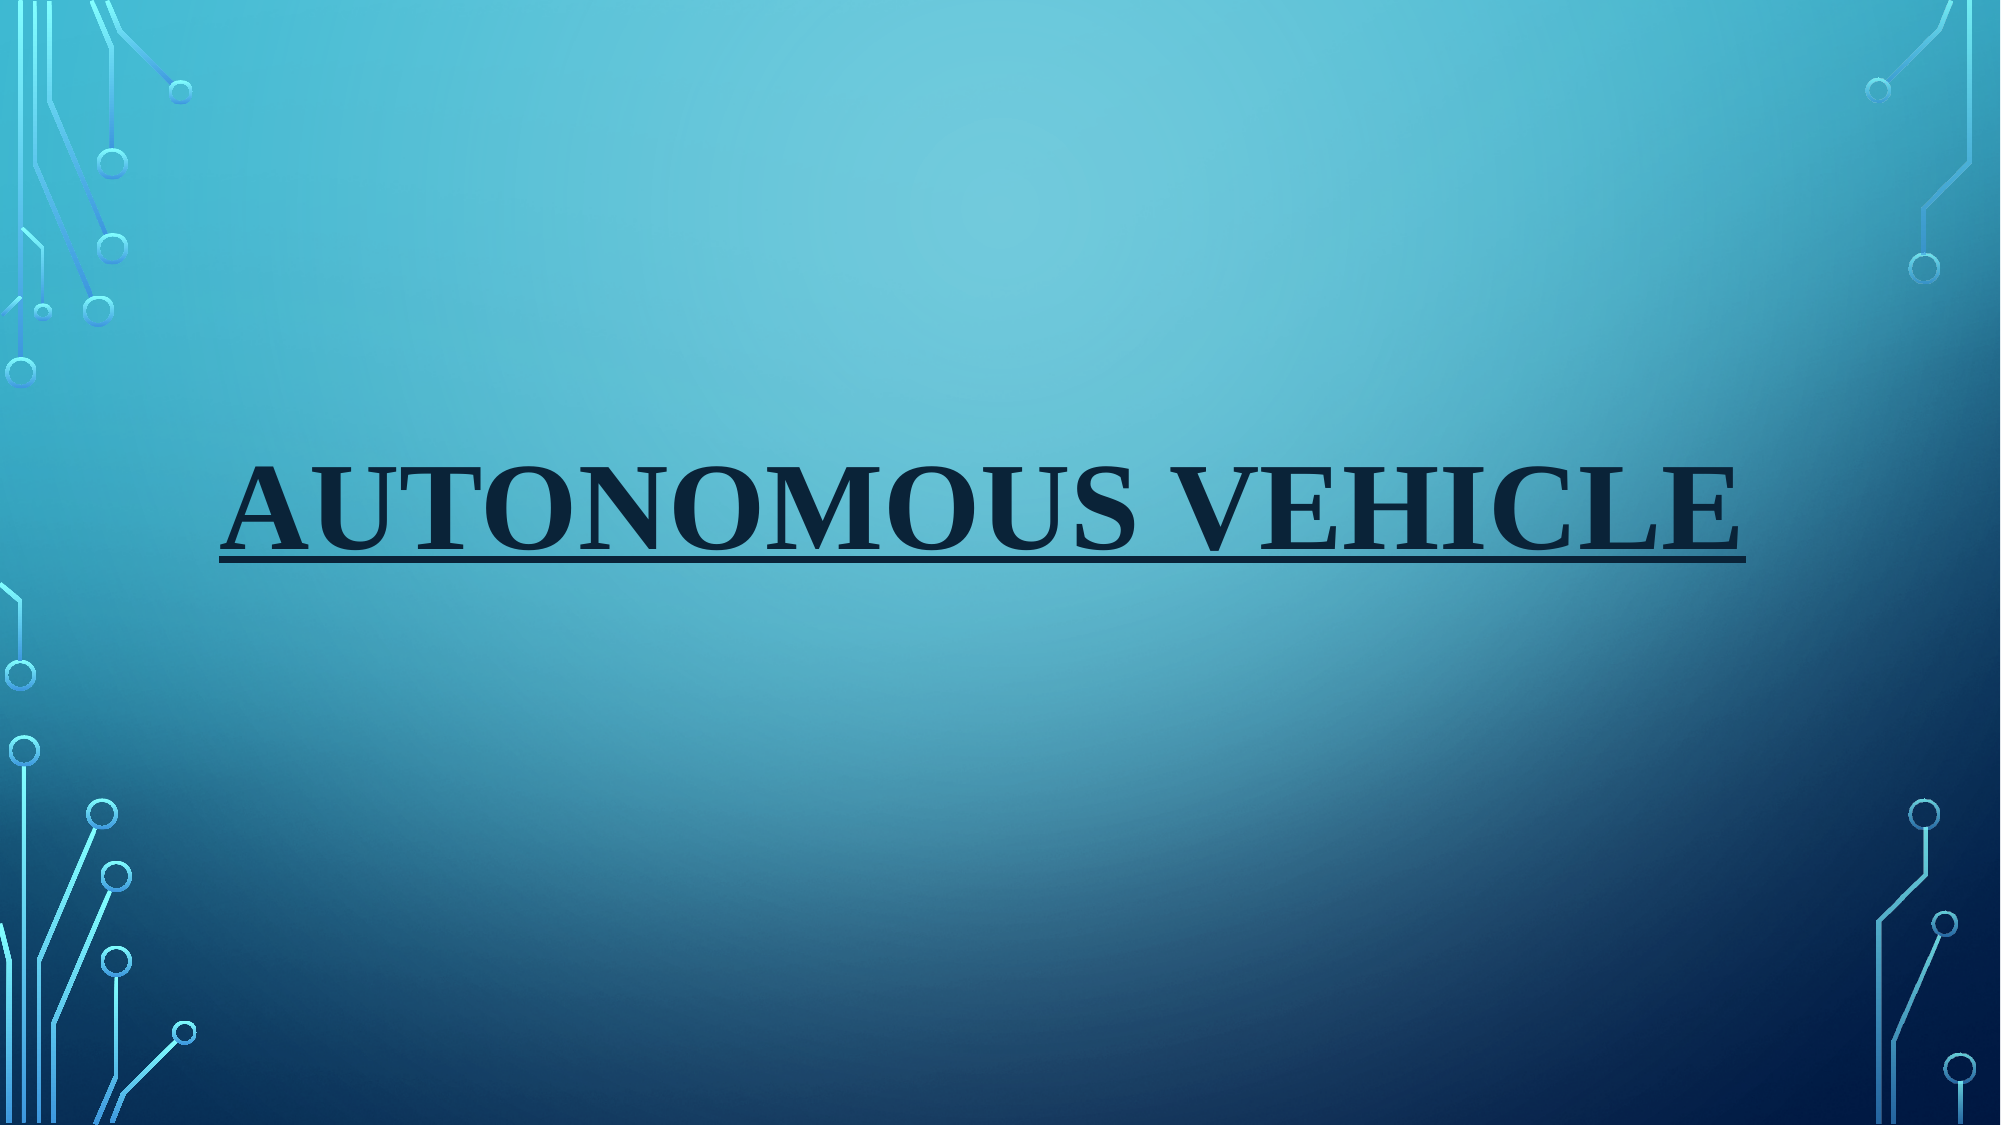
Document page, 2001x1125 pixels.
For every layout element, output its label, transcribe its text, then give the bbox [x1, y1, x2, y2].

title AUTONOMOUS VEHICLE [204, 389, 1867, 629]
